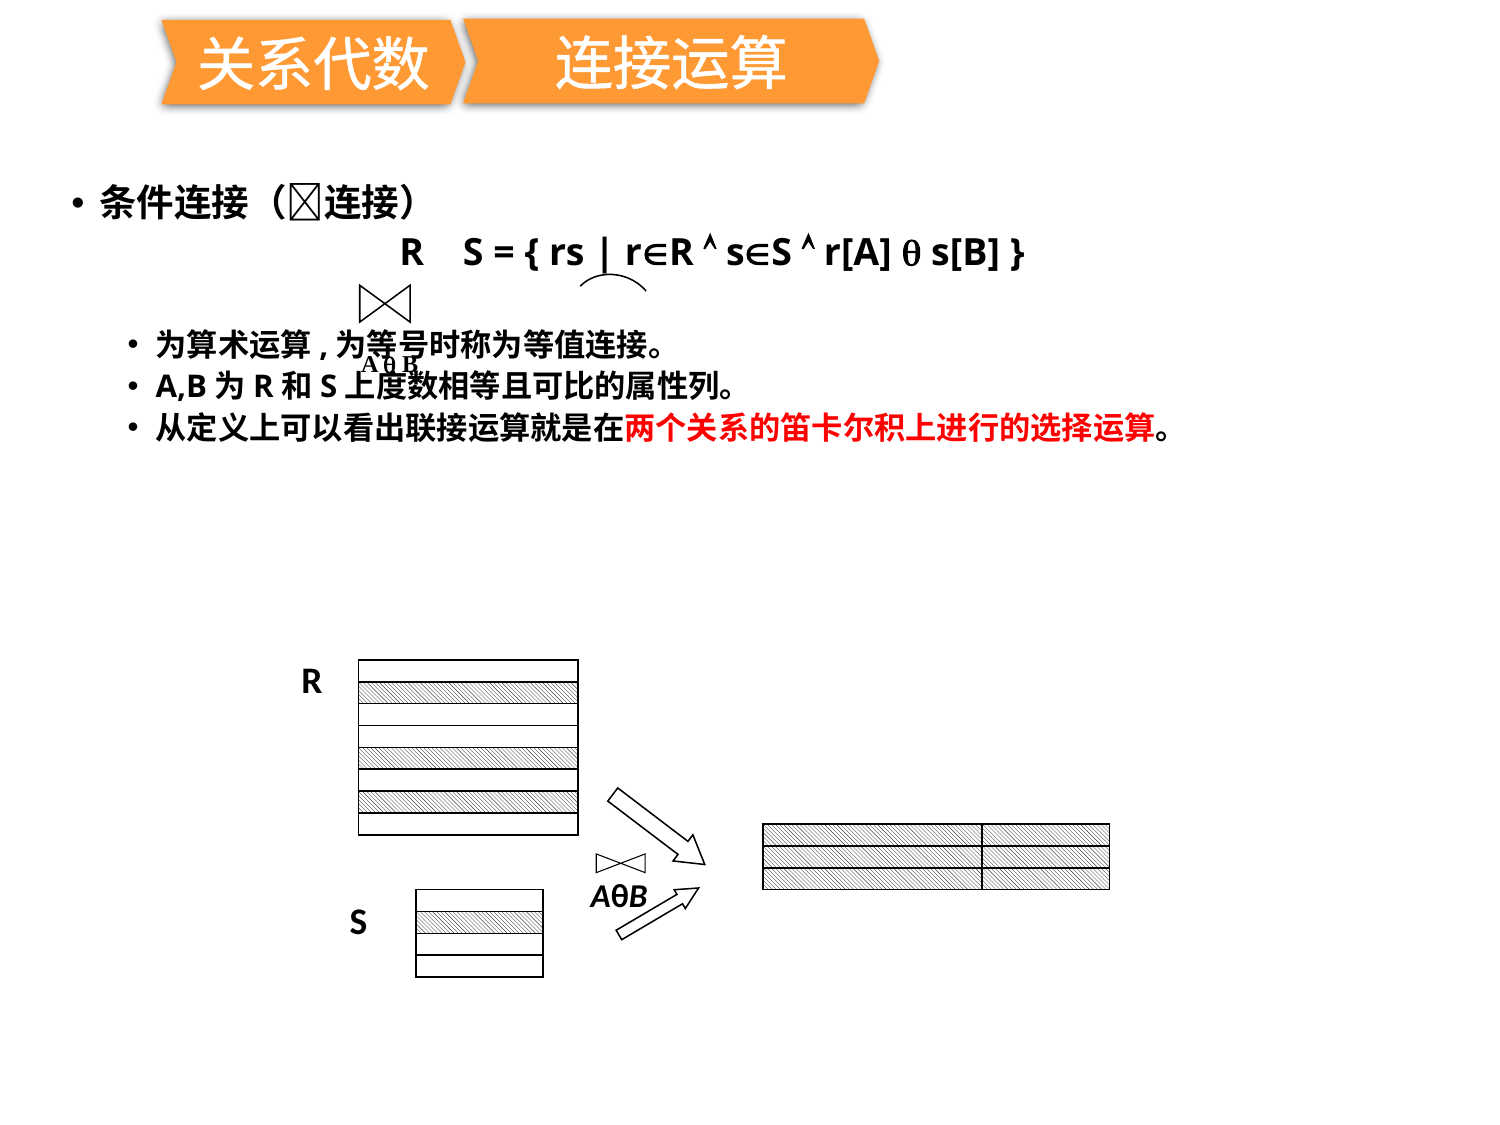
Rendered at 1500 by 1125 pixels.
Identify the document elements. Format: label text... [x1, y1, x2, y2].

text_box 连接运算 [463, 18, 880, 104]
text_box [580, 274, 647, 313]
text_box 关系代数 [161, 19, 466, 105]
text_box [277, 648, 1110, 978]
list 条件连接（连接） R S = { rs | rR  sS  r[A]  s[B] } 为算术运算,为等号时称为等值连接。 A,B为R和S上度数相等且可比的属性列。 从定义上可以看出联接运算就是在两个关系的笛卡尔积上进行的选择运算。 [0, 177, 1467, 996]
title [230, 0, 1500, 140]
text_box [312, 285, 467, 365]
